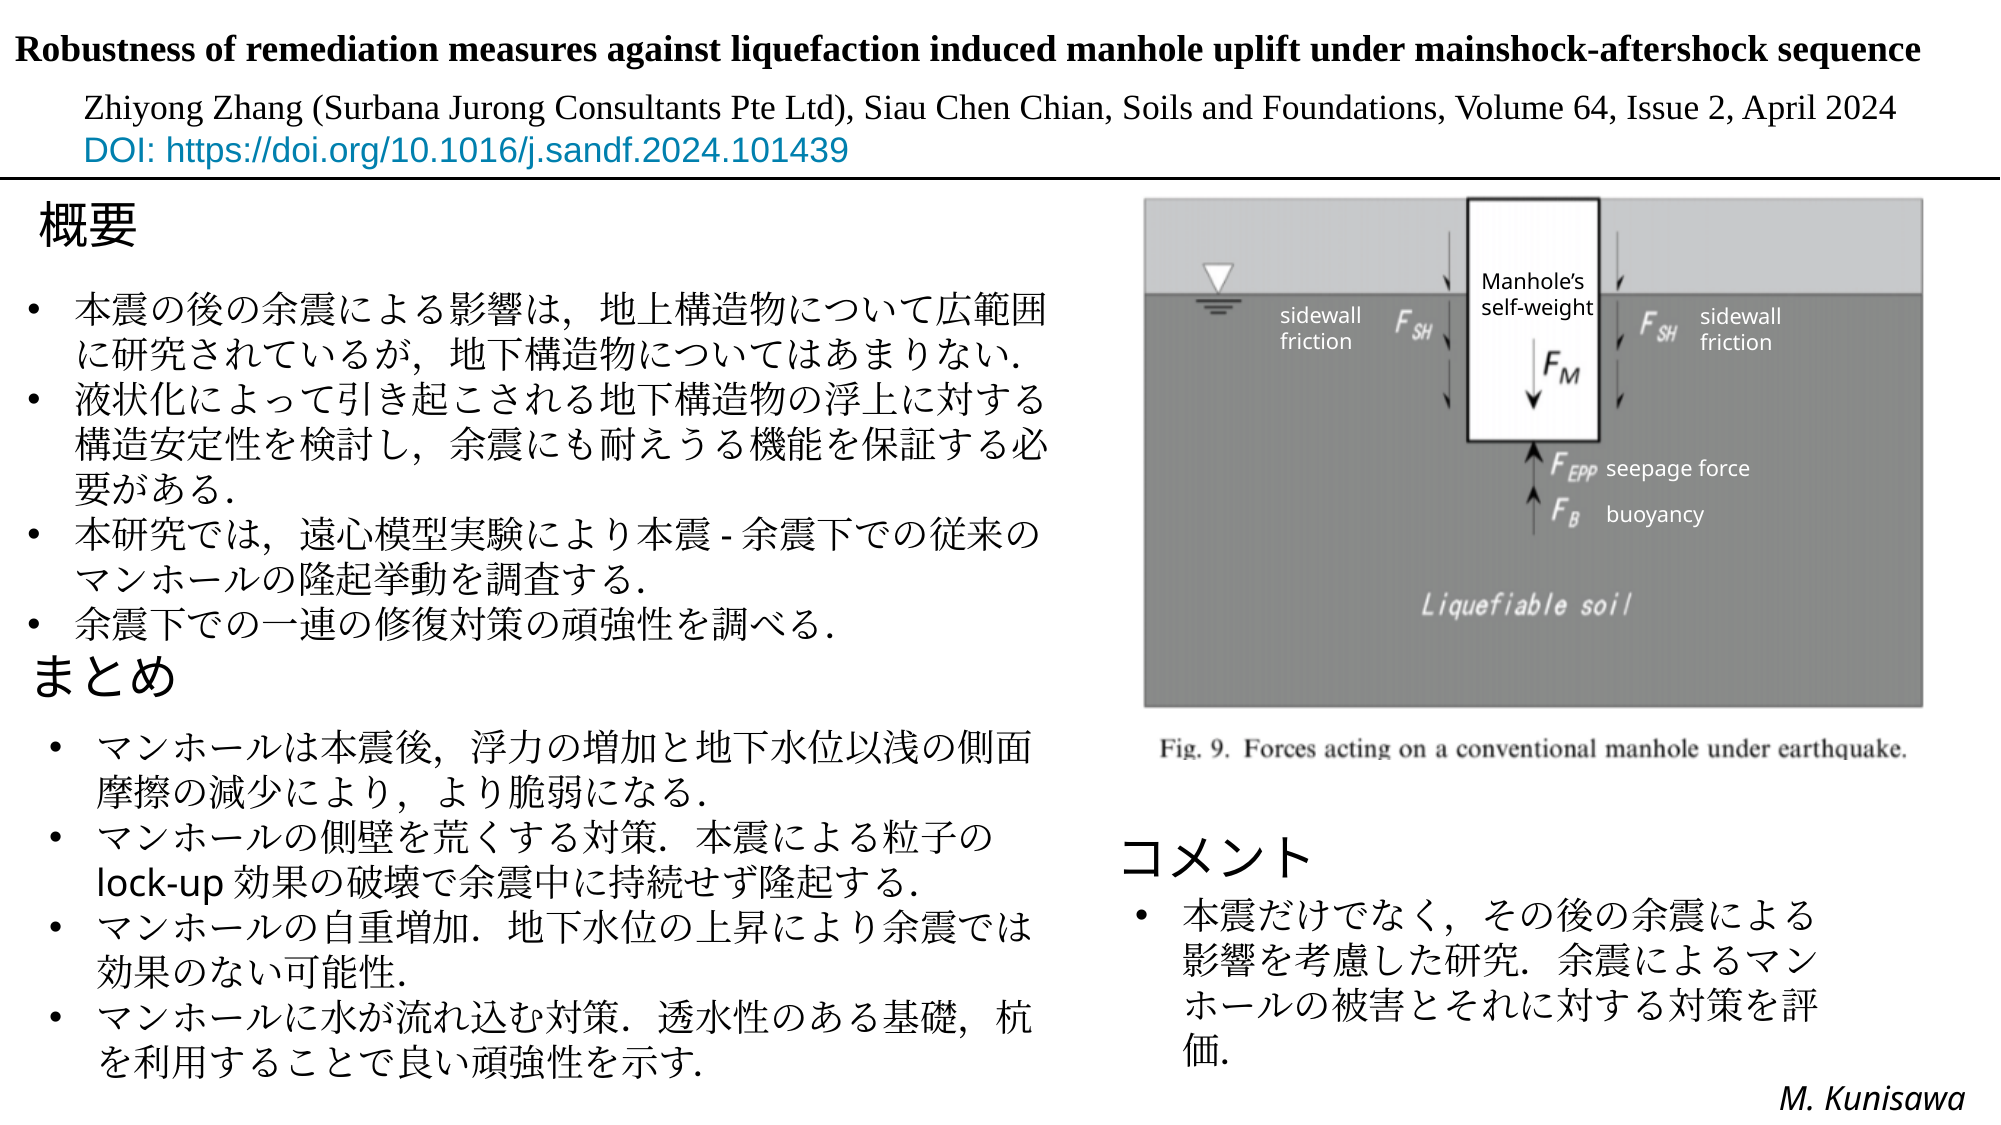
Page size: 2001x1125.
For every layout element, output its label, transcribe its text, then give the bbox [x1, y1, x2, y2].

text_box まとめ [0, 637, 208, 713]
text_box Zhiyong Zhang (Surbana Jurong Consultants Pte Ltd), Siau Chen Chian, Soils and Foundations, Volume 64, Issue 2, April 2024 DOI: https://doi.org/10.1016/j.sandf.2024.101439 [68, 77, 1925, 177]
text_box マンホールは本震後，浮力の増加と地下水位以浅の側面摩擦の減少により，より脆弱になる． マンホールの側壁を荒くする対策．本震による粒子のlock-up効果の破壊で余震中に持続せず隆起する． マンホールの自重増加．地下水位の上昇により余震では効果のない可能性． マンホールに水が流れ込む対策．透水性のある基礎，杭を利用することで良い頑強性を示す． [34, 716, 1076, 1092]
text_box Robustness of remediation measures against liquefaction induced manhole uplift under mainshock-aftershock sequence [0, 16, 2000, 77]
text_box 概要 [0, 186, 192, 261]
text_box コメント [1095, 819, 1338, 894]
text_box 本震の後の余震による影響は，地上構造物について広範囲に研究されているが，地下構造物についてはあまりない． 液状化によって引き起こされる地下構造物の浮上に対する構造安定性を検討し，余震にも耐えうる機能を保証する必要がある． 本研究では，遠心模型実験により本震-余震下での従来のマンホールの隆起挙動を調査する． 余震下での一連の修復対策の頑強性を調べる． [12, 278, 1076, 654]
text_box M. Kunisawa [1745, 1069, 2000, 1125]
text_box 本震だけでなく，その後の余震による影響を考慮した研究．余震によるマンホールの被害とそれに対する対策を評価． [1120, 884, 1856, 1080]
picture [1132, 194, 1925, 760]
